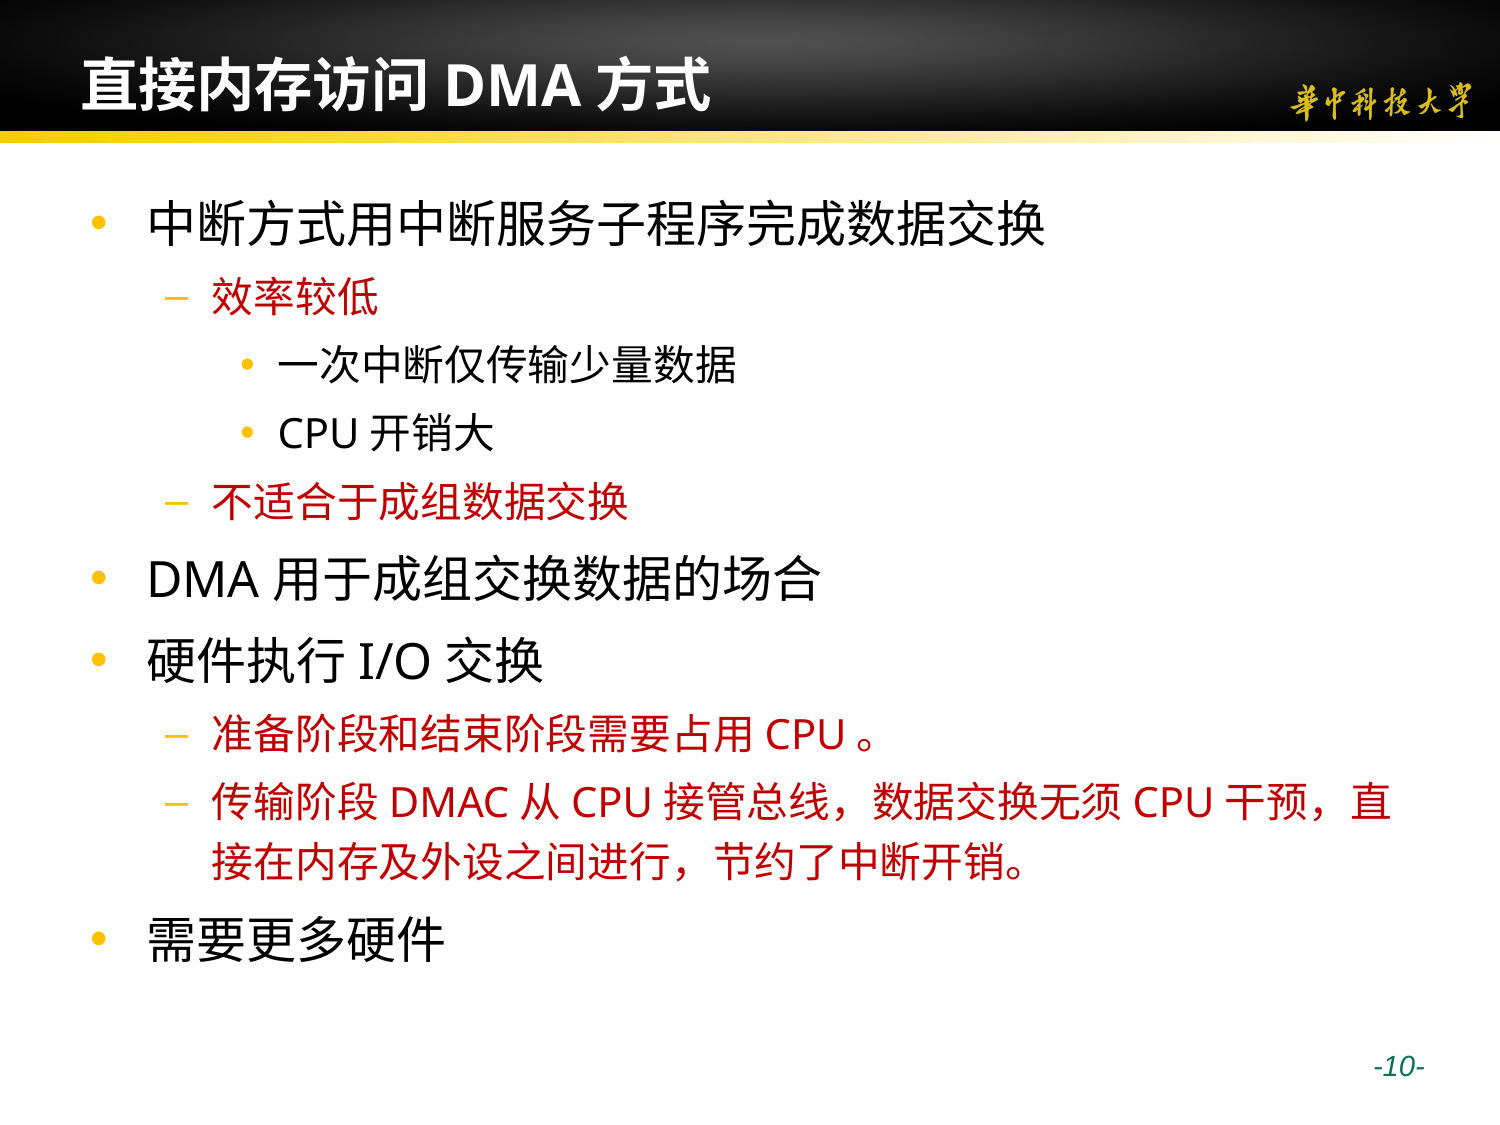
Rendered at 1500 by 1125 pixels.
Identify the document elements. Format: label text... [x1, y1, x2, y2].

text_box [650, 131, 655, 143]
slide_number -10- [1281, 1039, 1448, 1118]
text_box [738, 131, 744, 143]
picture [0, 0, 1500, 131]
list 中断方式用中断服务子程序完成数据交换 效率较低 一次中断仅传输少量数据 CPU开销大 不适合于成组数据交换 DMA用于成组交换数据的场合 硬件执行I/O交换 准备阶段和结束阶段需要占用CPU。 传输阶段DMAC从CPU接管总线，数据交换无须CPU干预，直接在内存及外设之间进行，节约了中断开销。 需要更多硬件 [74, 172, 1424, 1000]
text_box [562, 131, 567, 143]
title 直接内存访问DMA方式 [64, 34, 1416, 131]
